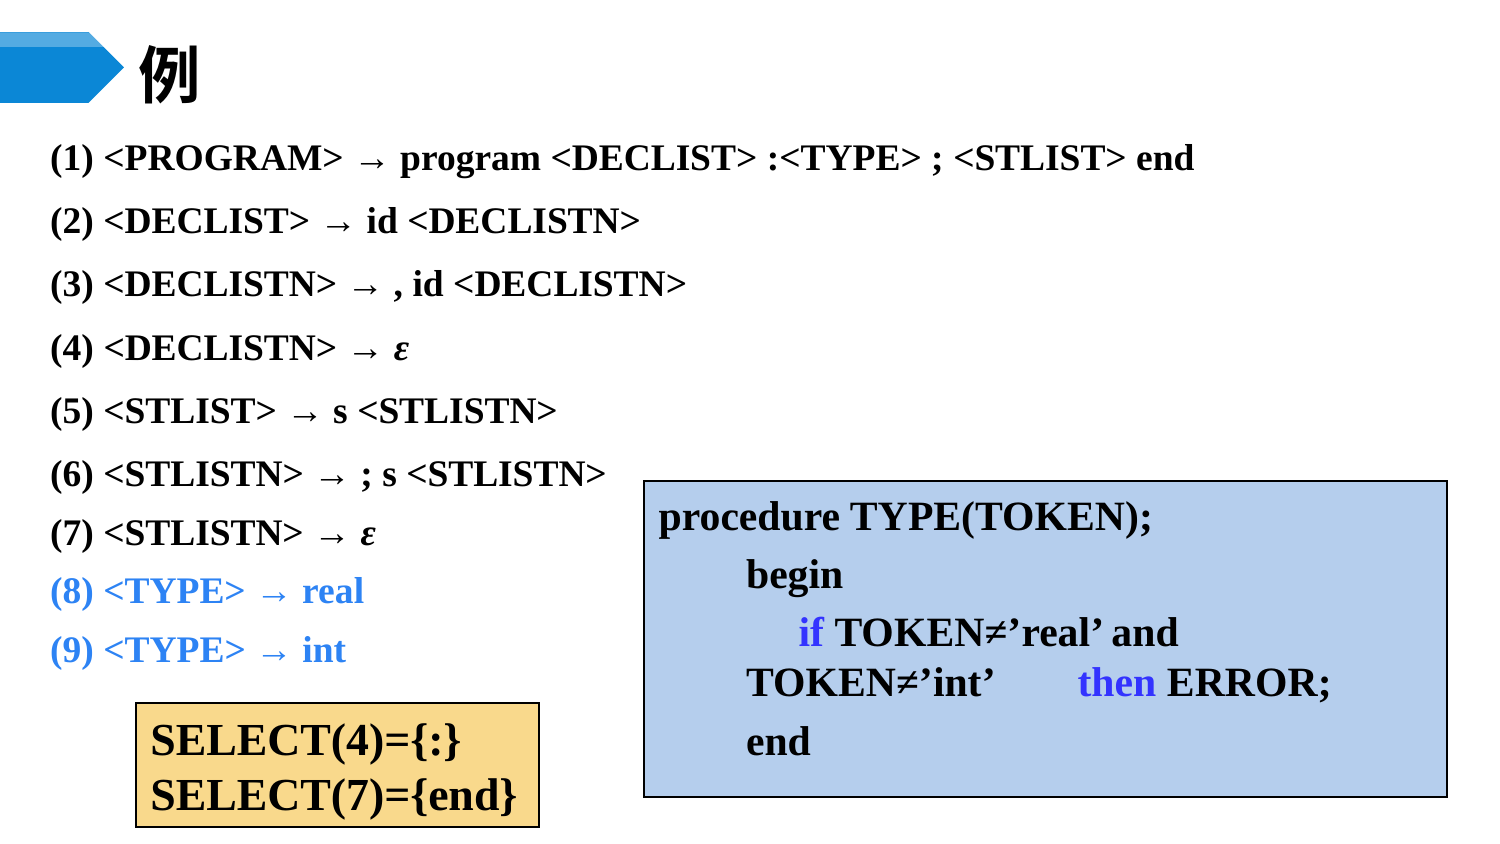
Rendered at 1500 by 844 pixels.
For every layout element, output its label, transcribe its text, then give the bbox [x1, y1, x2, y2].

text_box (1) <PROGRAM> → program <DECLIST> :<TYPE> ; <STLIST> end (2) <DECLIST> → id <DECLISTN> (3) <DECLISTN> → , id <DECLISTN> (4) <DECLISTN> → ε (5) <STLIST> → s <STLISTN> (6) <STLISTN> → ; s <STLISTN> (7) <STLISTN> → ε (8) <TYPE> → real (9) <TYPE> → int [35, 111, 1465, 678]
title 例 [123, 43, 774, 104]
text_box SELECT(4)={:} SELECT(7)={end} [135, 703, 539, 827]
text_box procedure TYPE(TOKEN); begin if TOKEN≠’real’ and TOKEN≠’int’ then ERROR; end [643, 678, 1447, 797]
